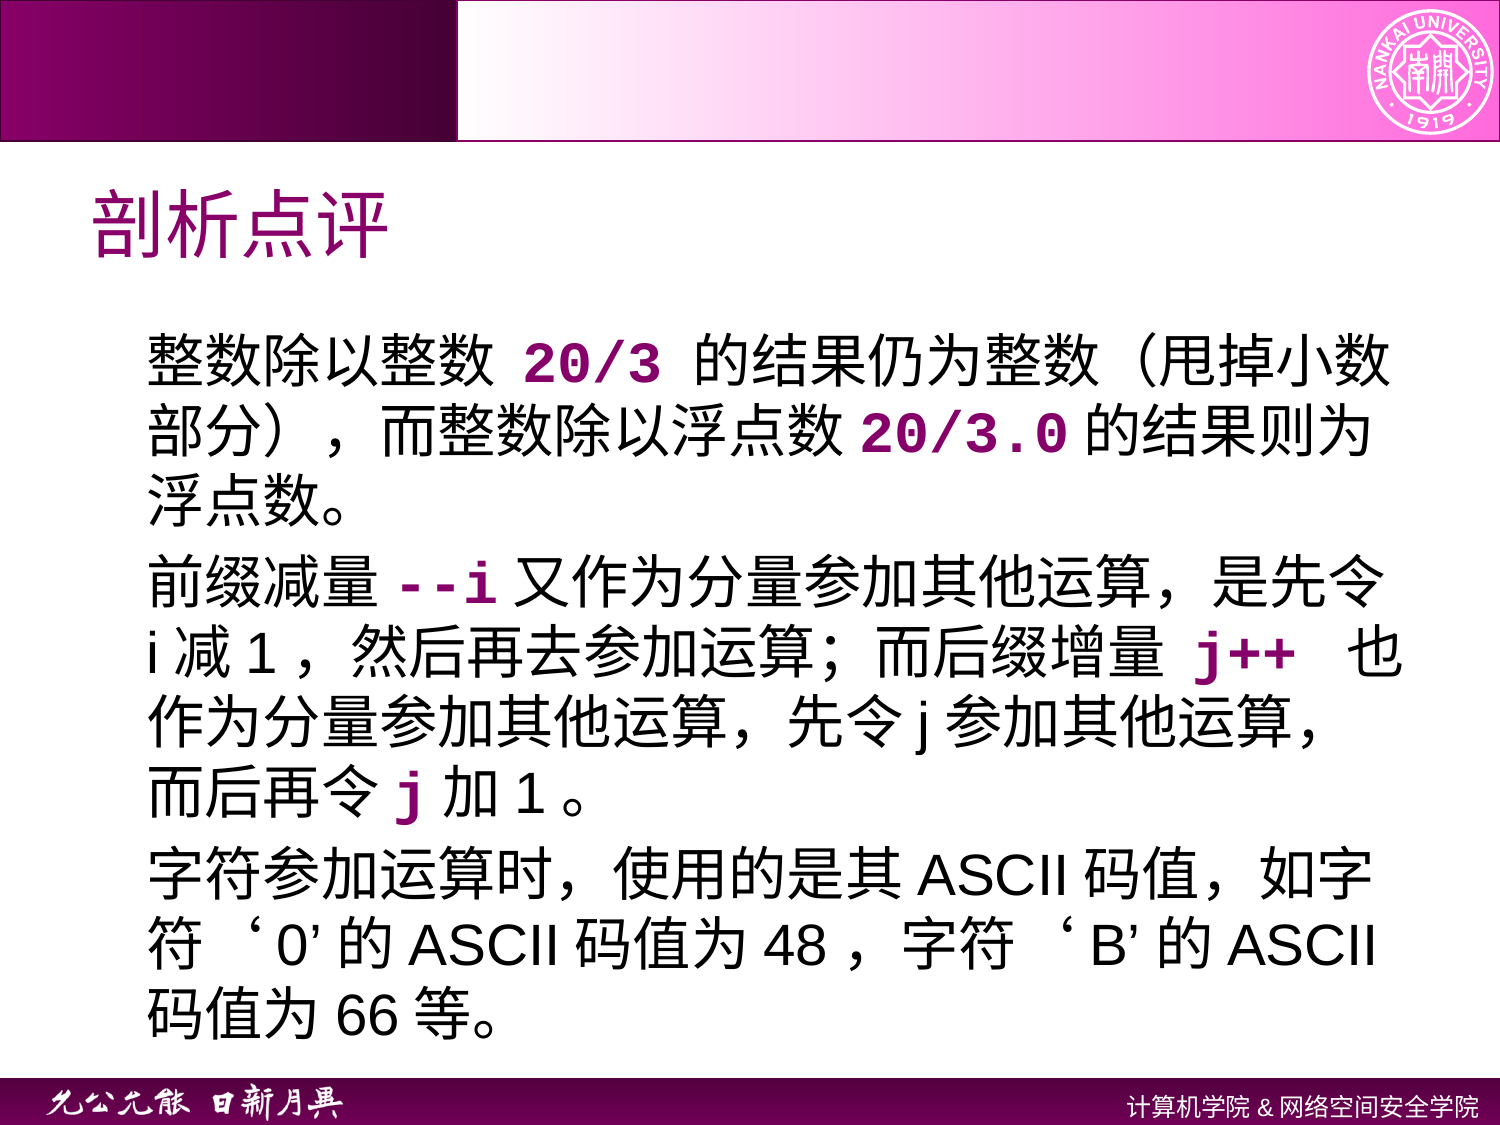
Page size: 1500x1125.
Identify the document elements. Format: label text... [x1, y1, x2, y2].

title 剖析点评 [74, 163, 1426, 282]
list 整数除以整数 20/3 的结果仍为整数（甩掉小数部分），而整数除以浮点数20/3.0的结果则为浮点数。 前缀减量--i又作为分量参加其他运算，是先令i减1，然后再去参加运算；而后缀增量 j++ 也作为分量参加其他运算，先令j参加其他运算，而后再令j加1。 字符参加运算时，使用的是其ASCII码值，如字符‘0’的ASCII码值为48，字符‘B’的ASCII码值为66等。 [74, 316, 1426, 1055]
picture [35, 1081, 356, 1122]
